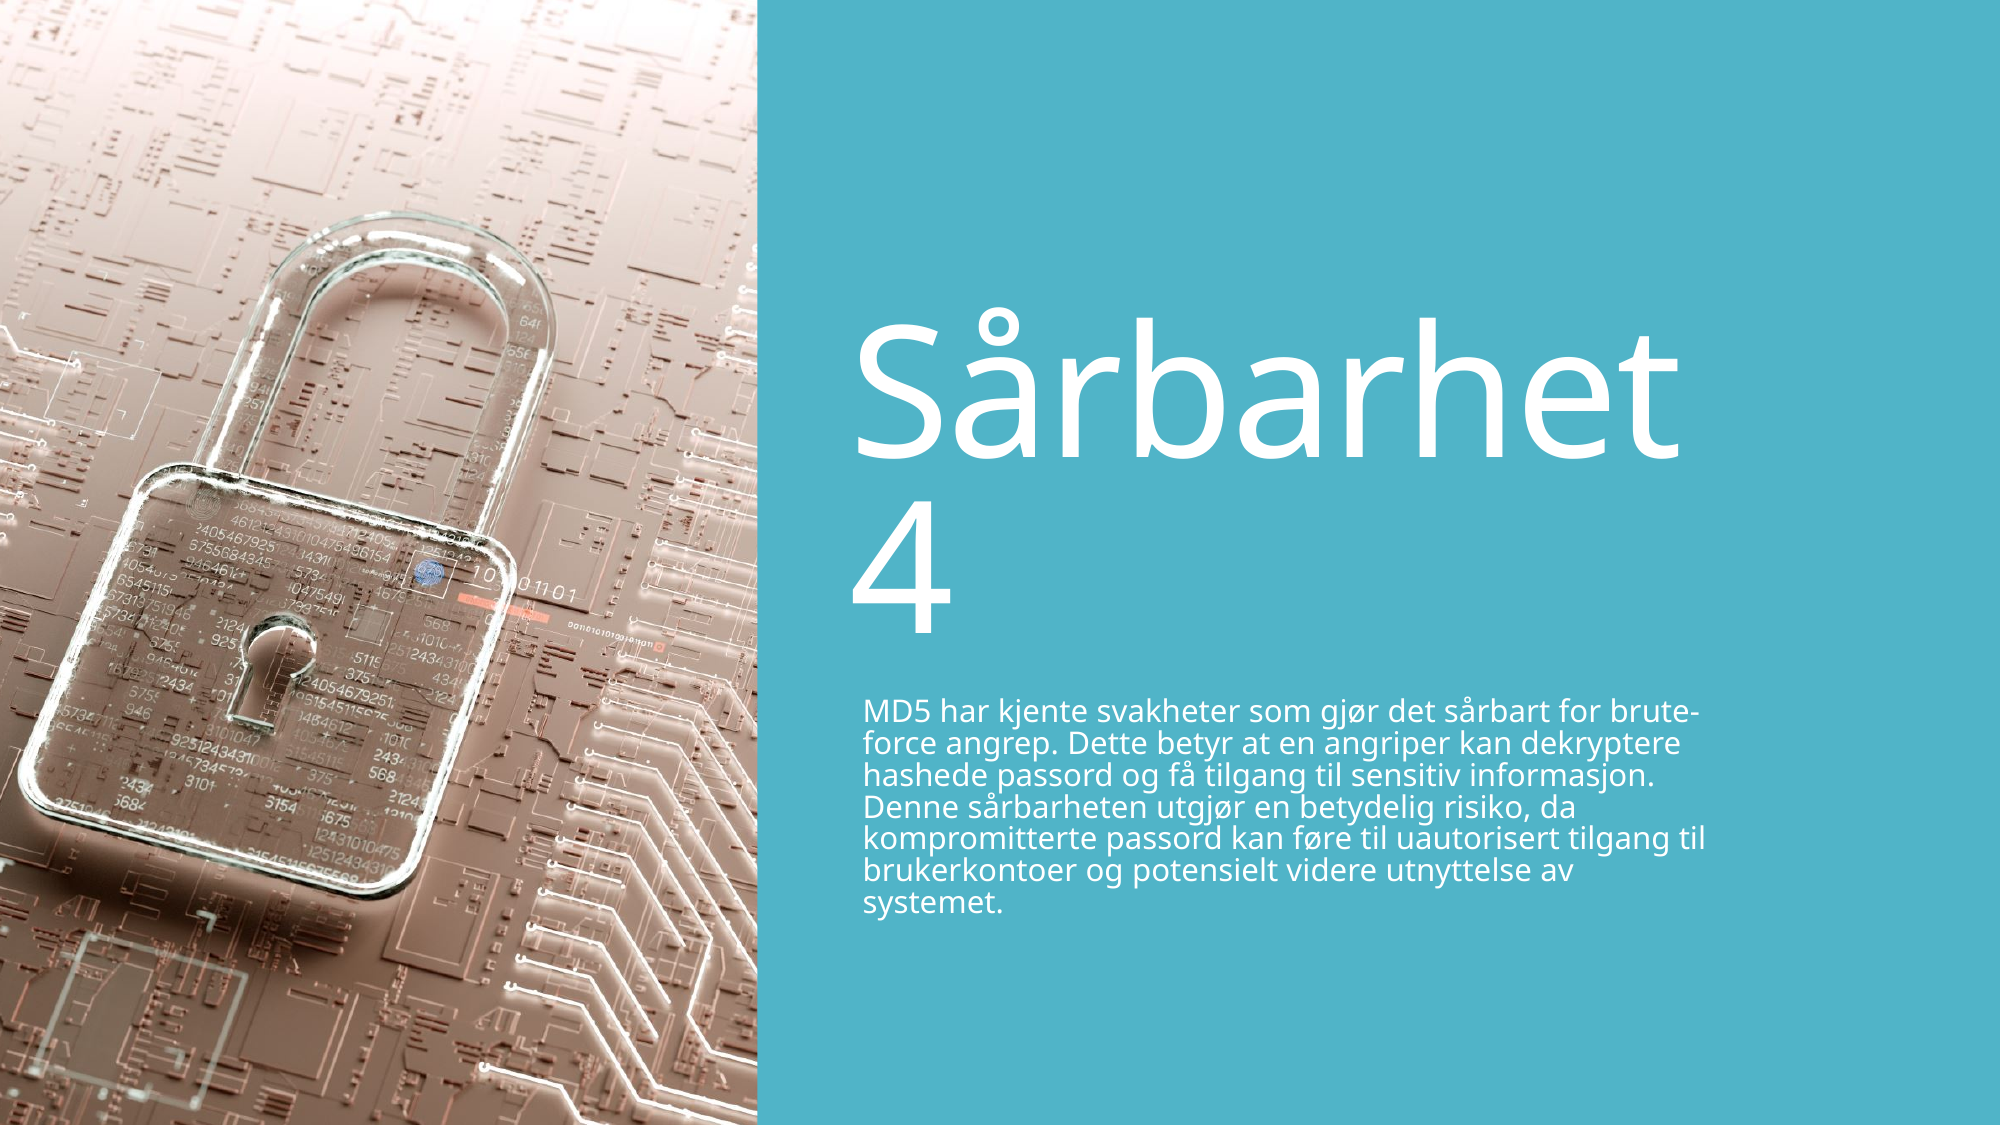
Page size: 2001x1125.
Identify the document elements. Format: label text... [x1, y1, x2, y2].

subtitle MD5 har kjente svakheter som gjør det sårbart for brute-force angrep. Dette betyr at en angriper kan dekryptere hashede passord og få tilgang til sensitiv informasjon. Denne sårbarheten utgjør en betydelig risiko, da kompromitterte passord kan føre til uautorisert tilgang til brukerkontoer og potensielt videre utnyttelse av systemet. [847, 690, 1740, 961]
text_box [758, 0, 2000, 1125]
picture [0, 0, 758, 1125]
title Sårbarhet 4 [834, 126, 1868, 677]
